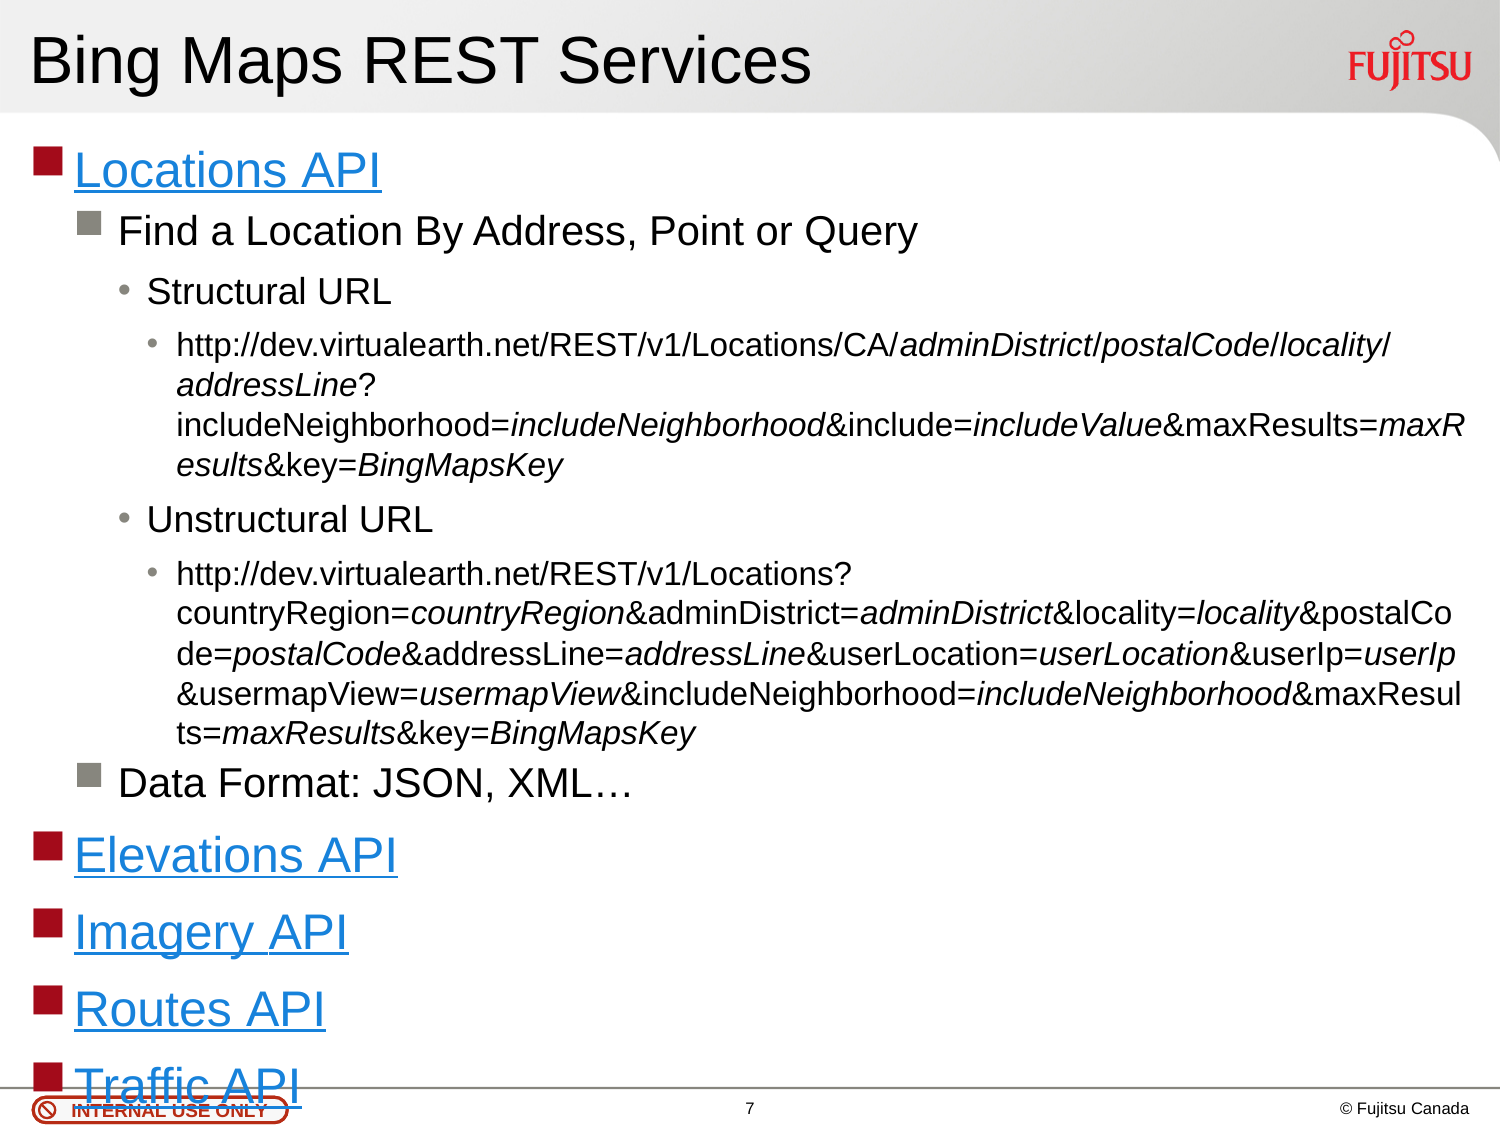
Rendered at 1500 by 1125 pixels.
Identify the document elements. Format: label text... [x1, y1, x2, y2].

list Locations API Find a Location By Address, Point or Query Structural URL http://dev.virtualearth.net/REST/v1/Locations/CA/adminDistrict/postalCode/locality/addressLine?includeNeighborhood=includeNeighborhood&include=includeValue&maxResults=maxResults&key=BingMapsKey Unstructural URL http://dev.virtualearth.net/REST/v1/Locations?countryRegion=countryRegion&adminDistrict=adminDistrict&locality=locality&postalCode=postalCode&addressLine=addressLine&userLocation=userLocation&userIp=userIp&usermapView=usermapView&includeNeighborhood=includeNeighborhood&maxResults=maxResults&key=BingMapsKey Data Format: JSON, XML… Elevations API Imagery API Routes API Traffic API [29, 137, 1471, 1059]
title Bing Maps REST Services [29, 0, 1320, 115]
picture [0, 0, 1500, 176]
